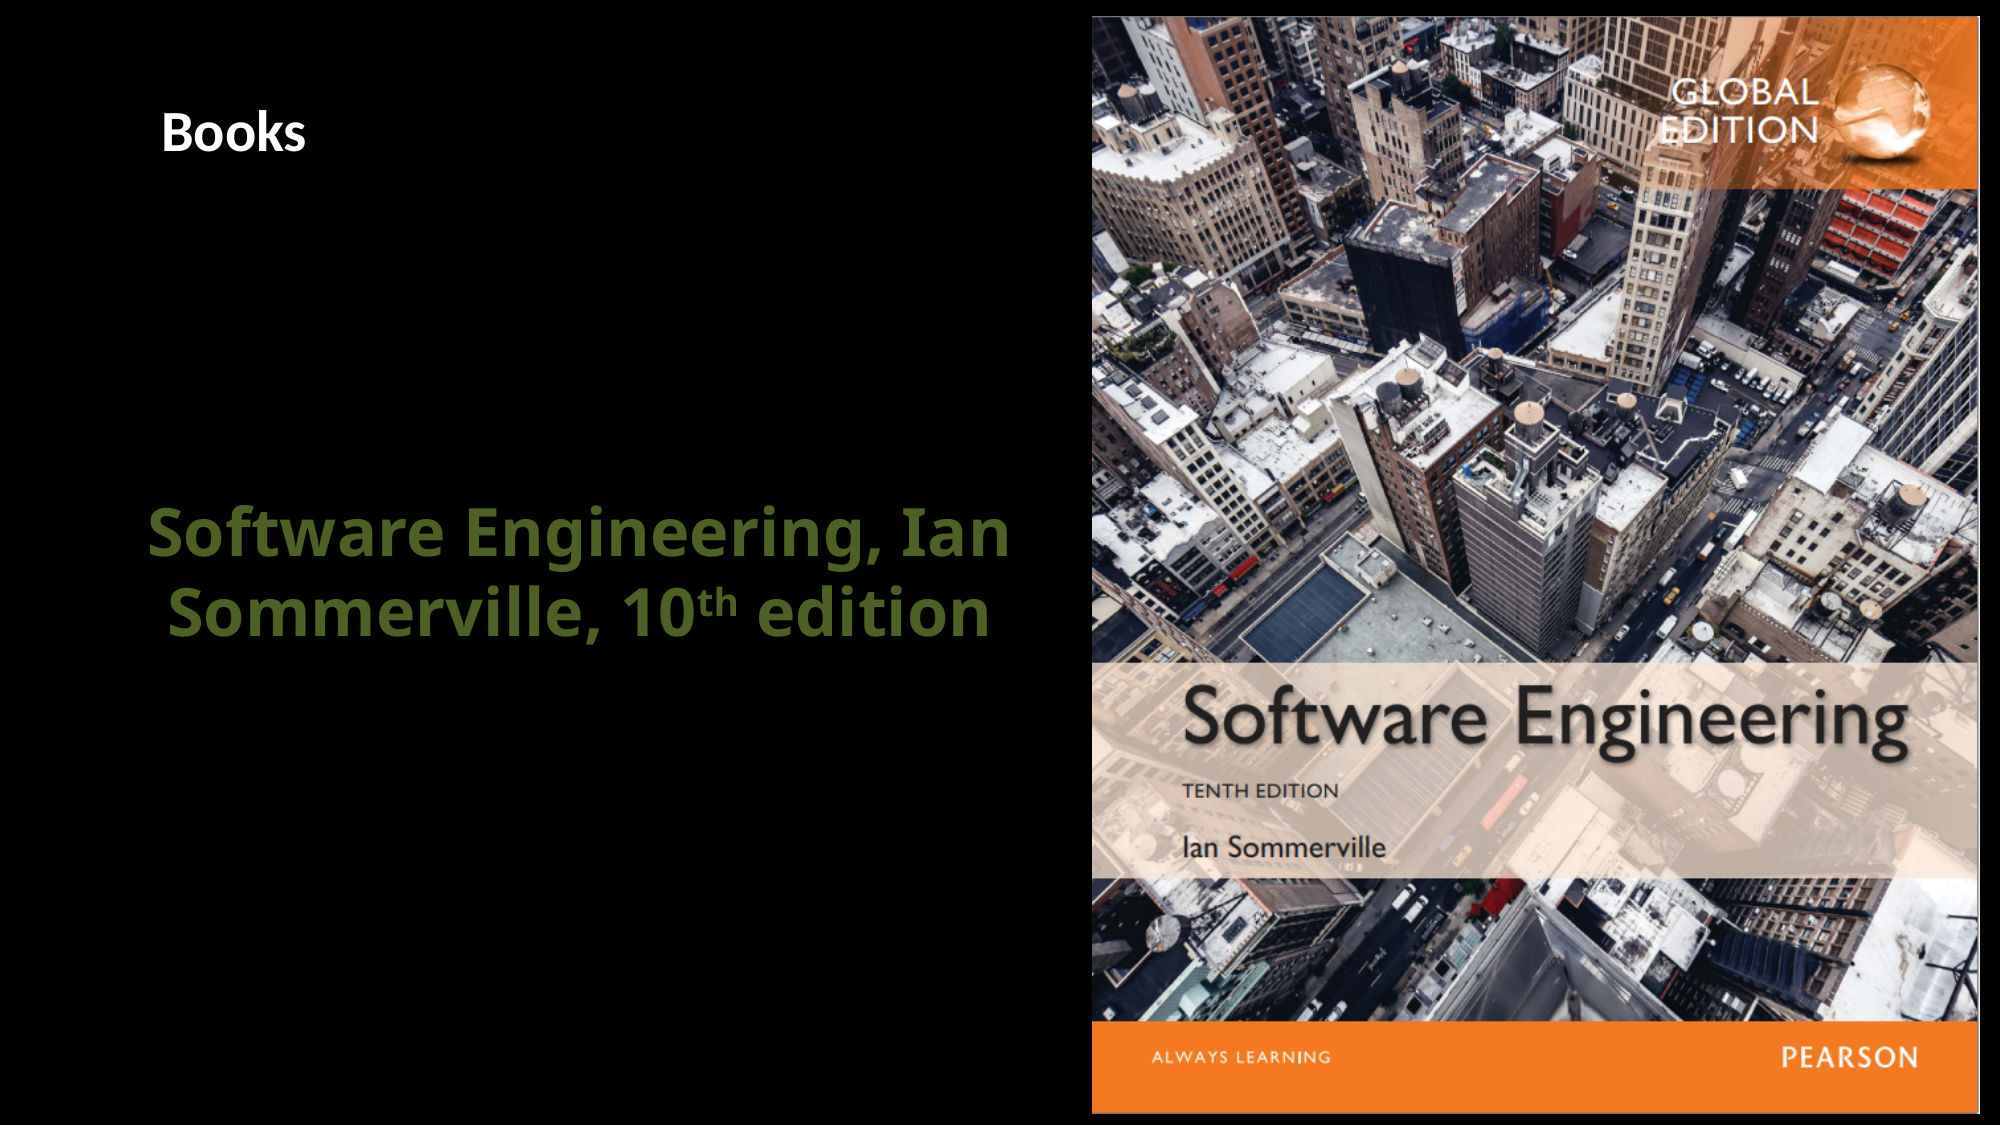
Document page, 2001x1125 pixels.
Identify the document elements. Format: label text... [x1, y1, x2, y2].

picture [1092, 16, 1980, 1115]
text_box Software Engineering, Ian Sommerville, 10th edition [79, 482, 1080, 657]
text_box Books [146, 86, 933, 171]
